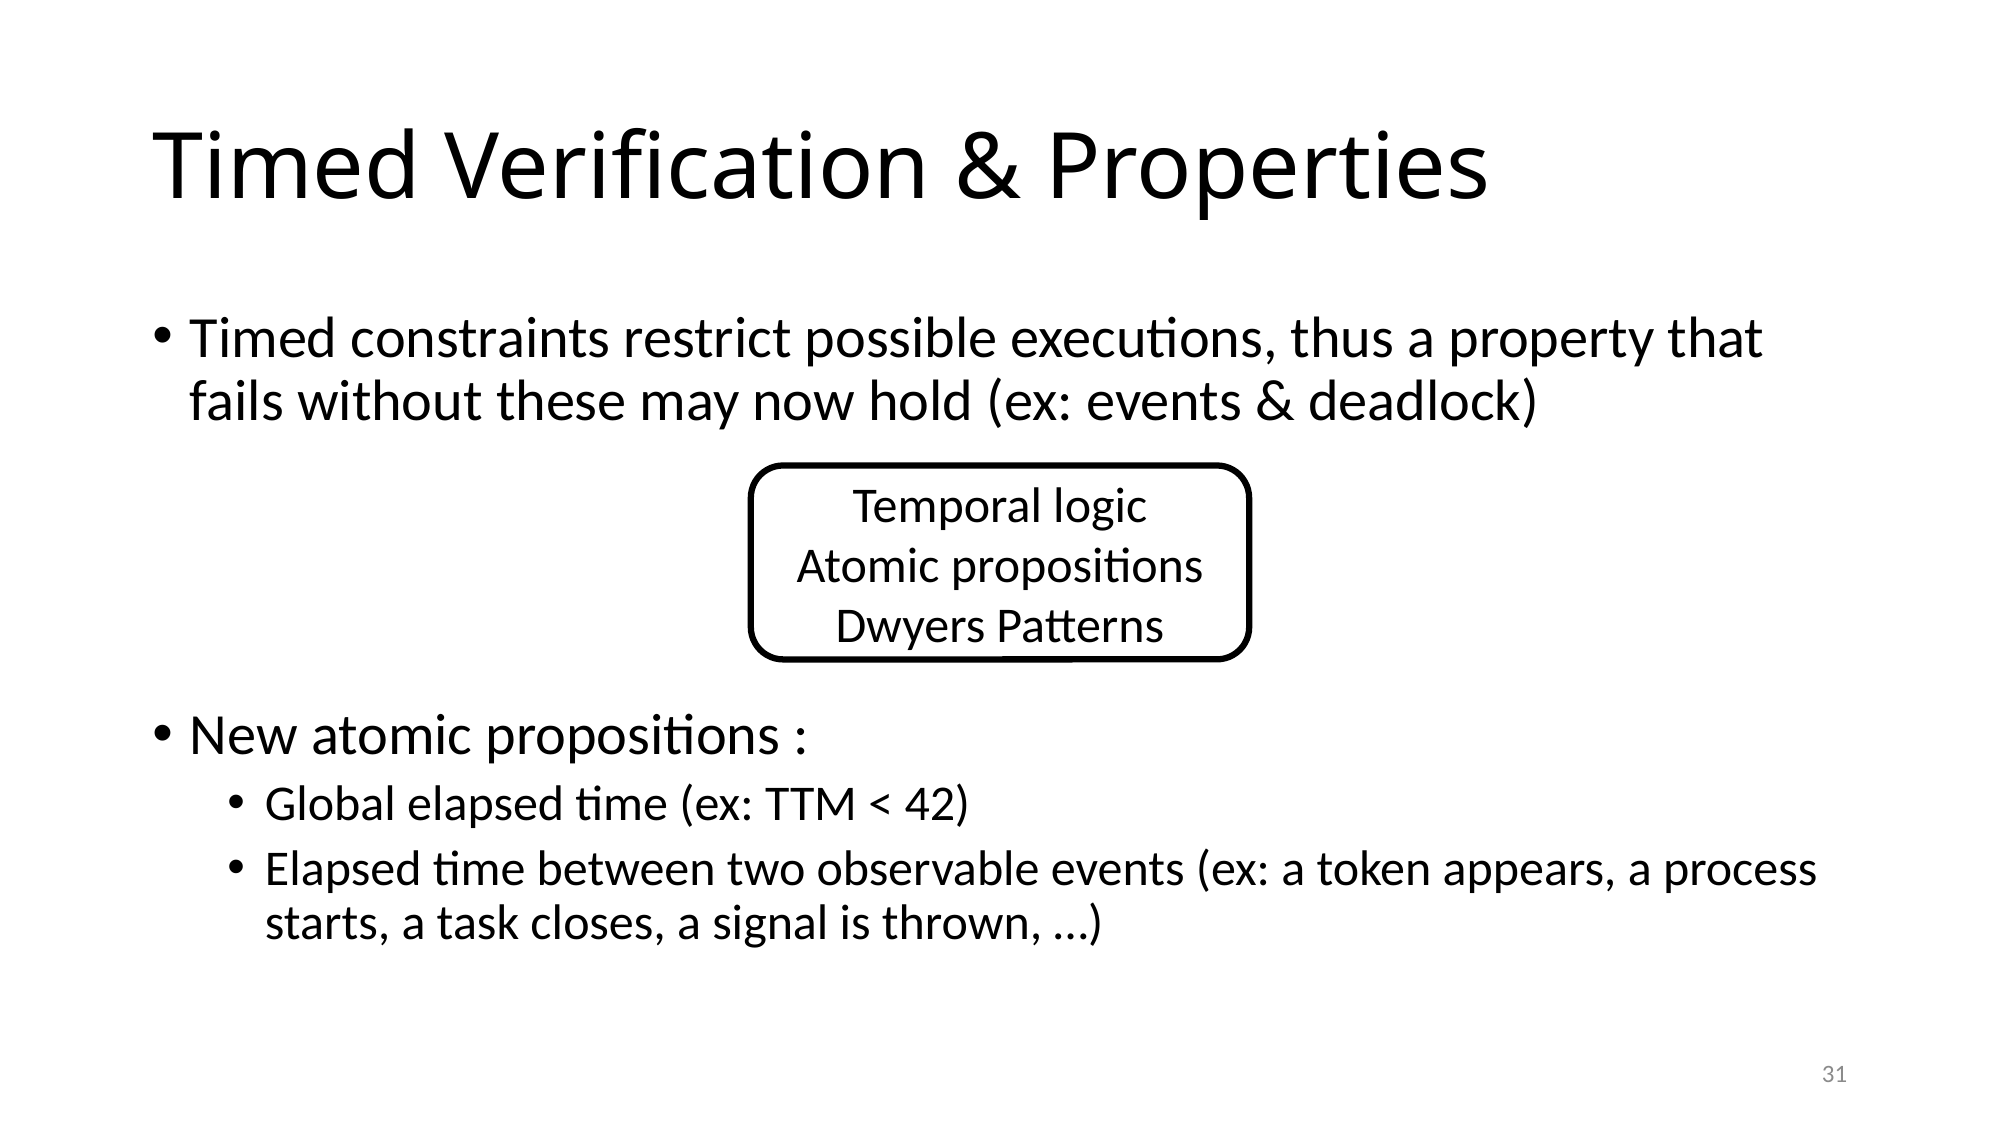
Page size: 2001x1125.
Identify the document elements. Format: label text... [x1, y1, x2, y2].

slide_number 31 [1412, 1042, 1863, 1103]
list Timed constraints restrict possible executions, thus a property that fails without these may now hold (ex: events & deadlock) New atomic propositions : Global elapsed time (ex: TTM < 42) Elapsed time between two observable events (ex: a token appears, a process starts, a task closes, a signal is thrown, …) [137, 299, 1863, 1014]
text_box Temporal logic Atomic propositions Dwyers Patterns [749, 464, 1251, 661]
title Timed Verification & Properties [137, 59, 1863, 278]
